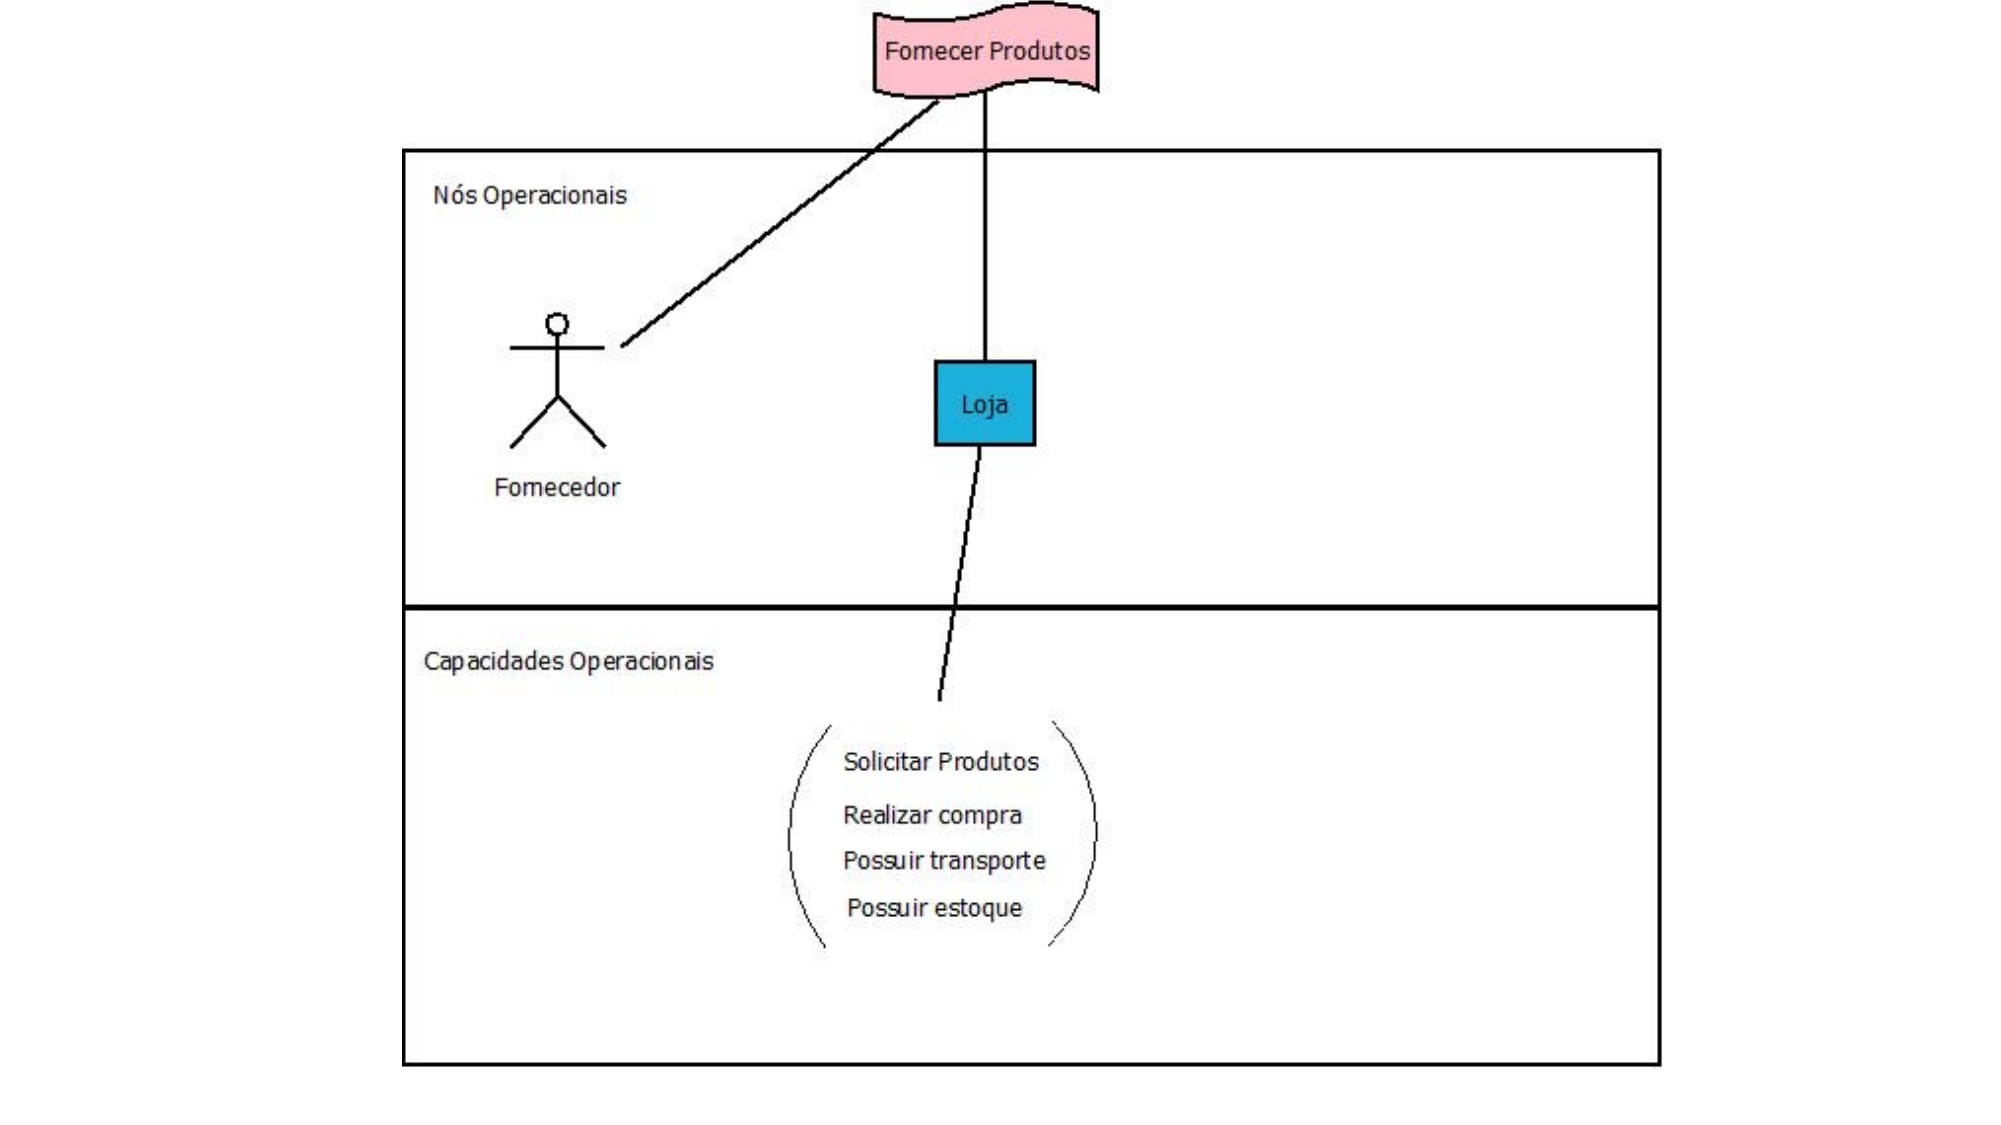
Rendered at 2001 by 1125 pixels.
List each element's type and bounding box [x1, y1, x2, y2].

picture [402, 0, 1666, 1069]
